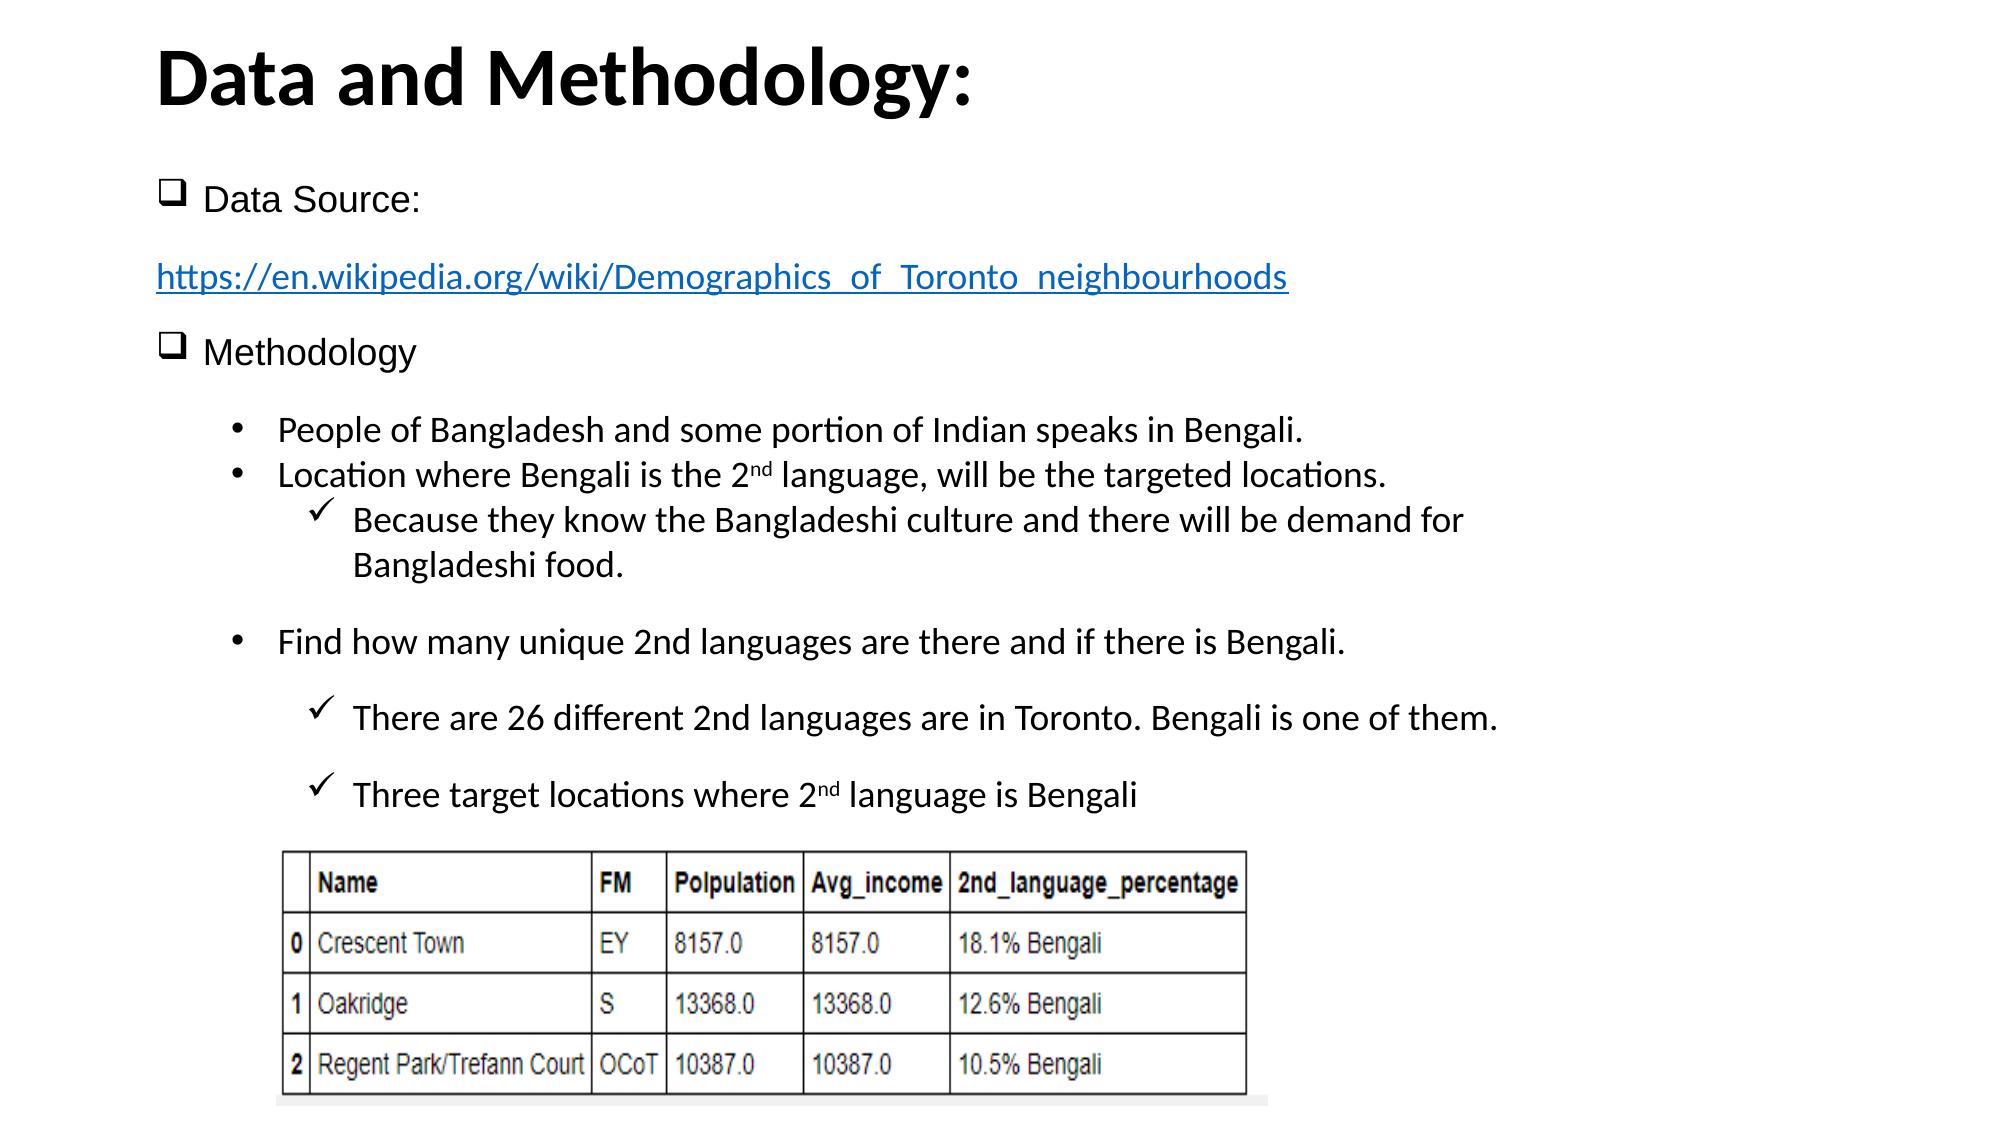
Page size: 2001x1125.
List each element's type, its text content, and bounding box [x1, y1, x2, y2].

text_box Data and Methodology: Data Source: https://en.wikipedia.org/wiki/Demographics_of_Toronto_neighbourhoods Methodology People of Bangladesh and some portion of Indian speaks in Bengali. Location where Bengali is the 2nd language, will be the targeted locations. Because they know the Bangladeshi culture and there will be demand for Bangladeshi food. Find how many unique 2nd languages are there and if there is Bengali. There are 26 different 2nd languages are in Toronto. Bengali is one of them. Three target locations where 2nd language is Bengali [141, 0, 1535, 900]
picture [276, 844, 1268, 1106]
